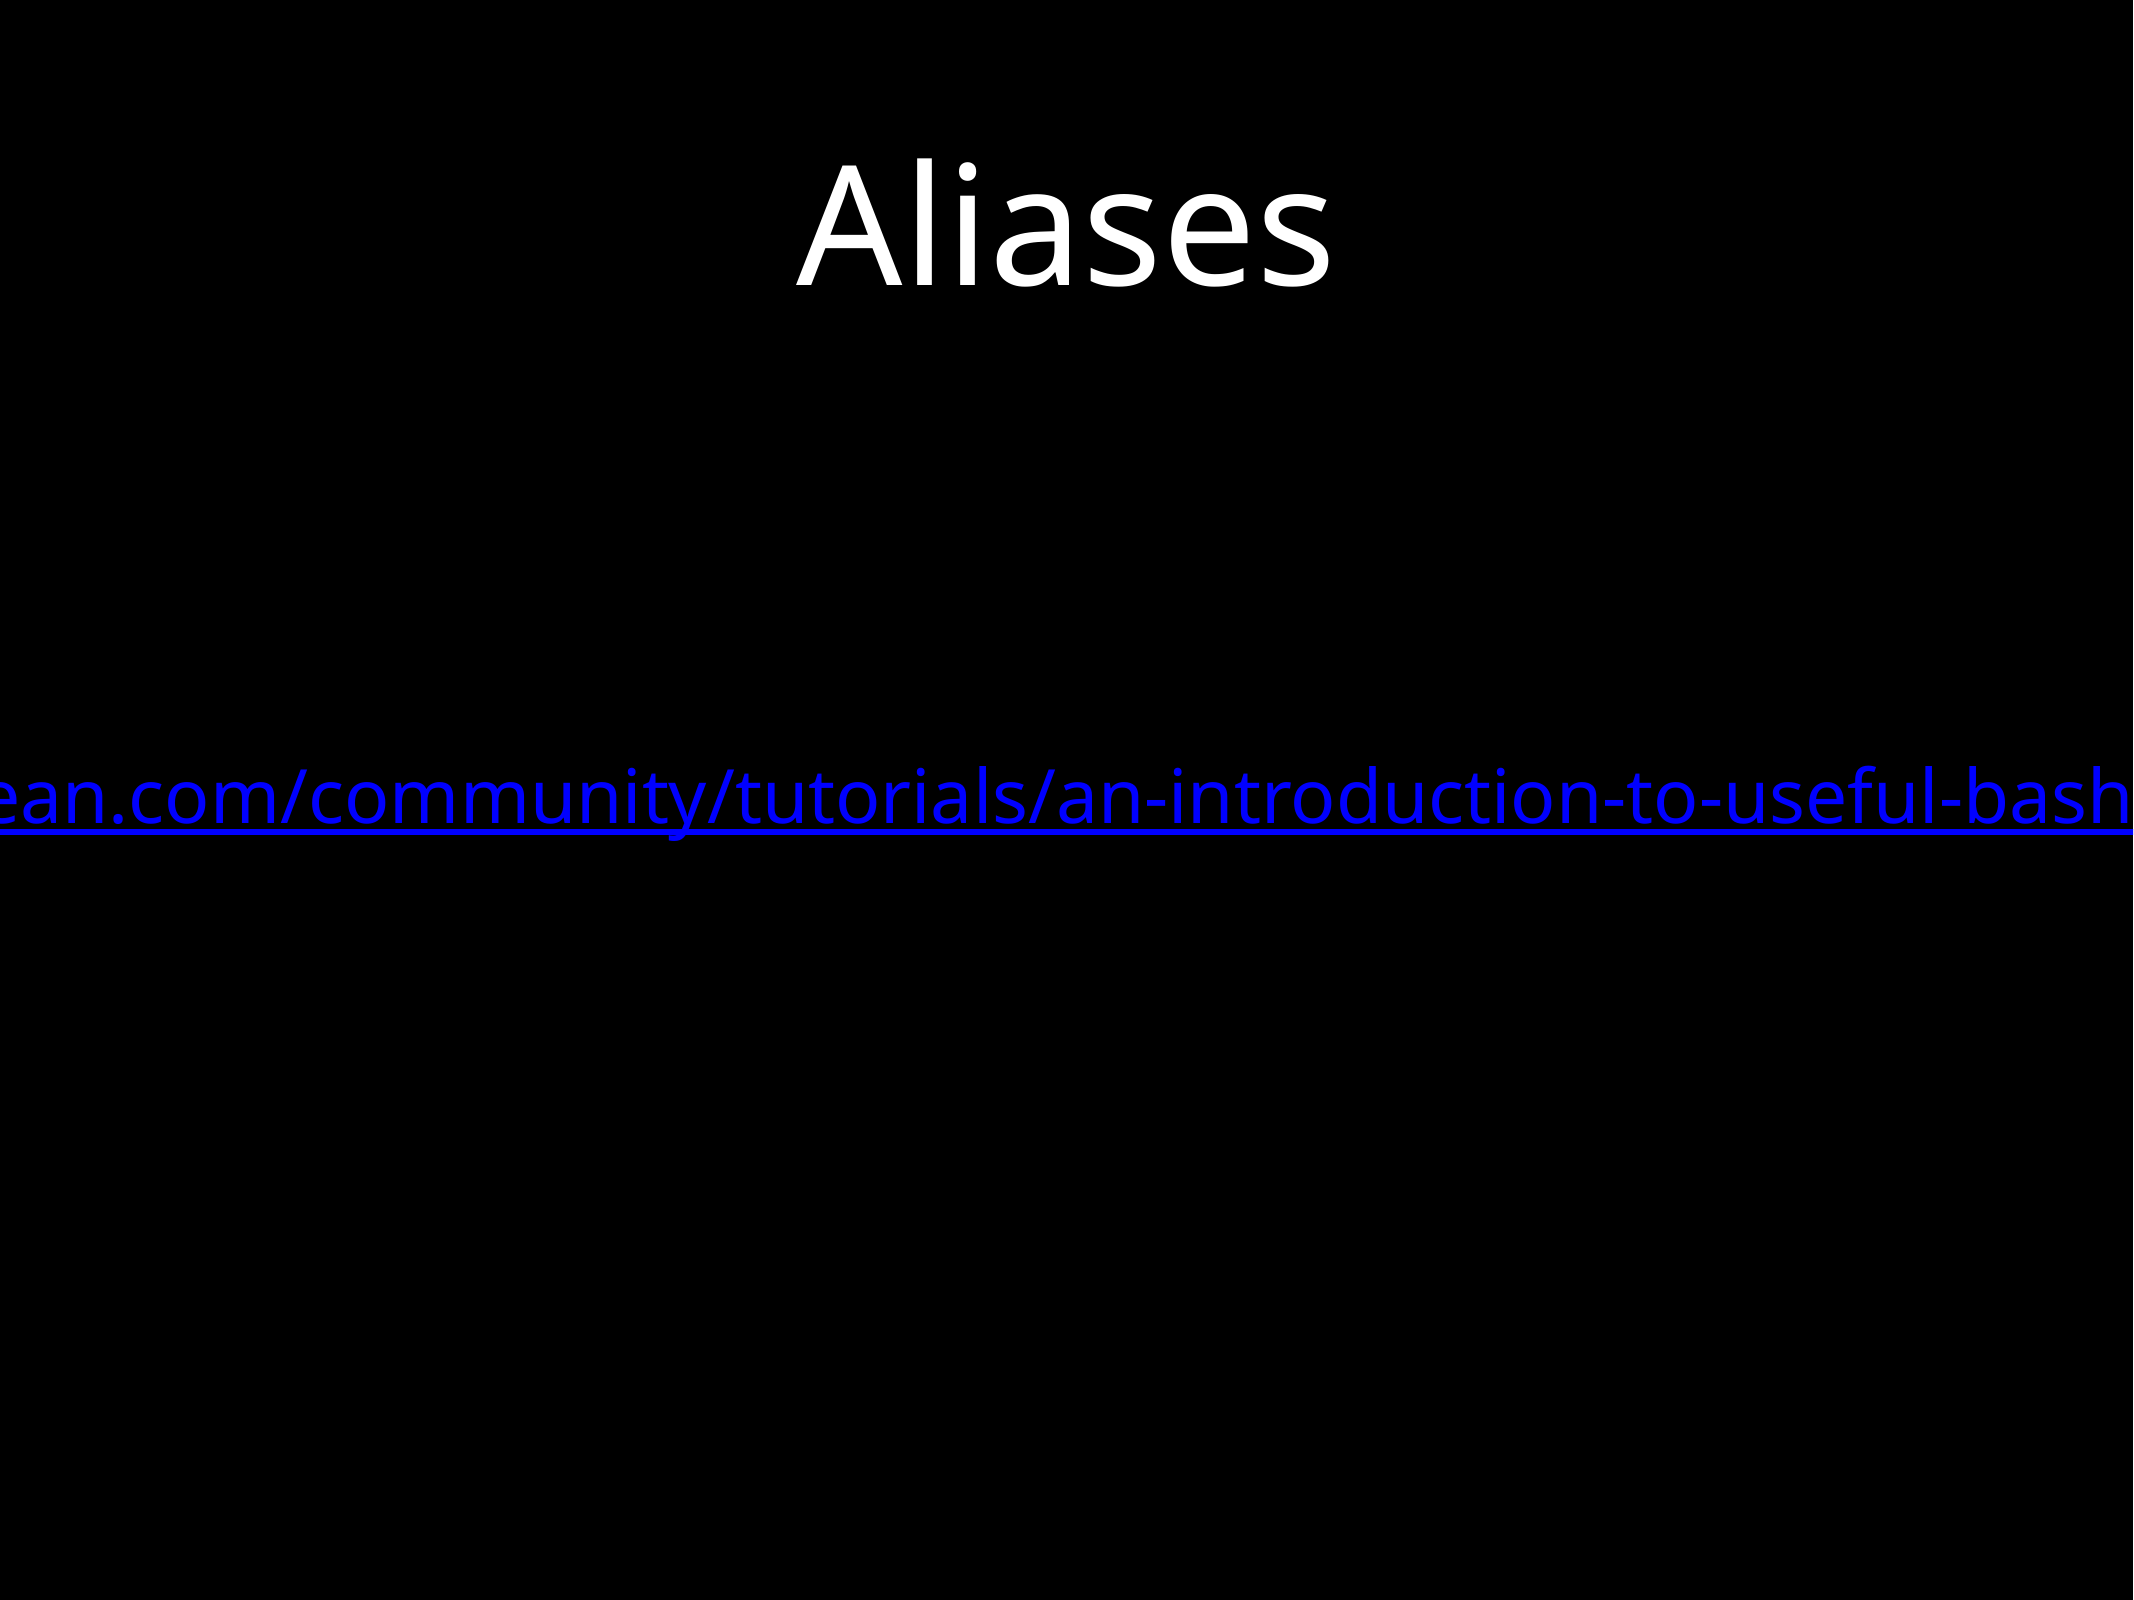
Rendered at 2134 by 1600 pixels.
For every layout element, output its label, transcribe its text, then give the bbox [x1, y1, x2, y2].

text_box https://www.digitalocean.com/community/tutorials/an-introduction-to-useful-bash-aliases-and-functions [0, 740, 2134, 860]
title Aliases [155, 41, 1978, 397]
